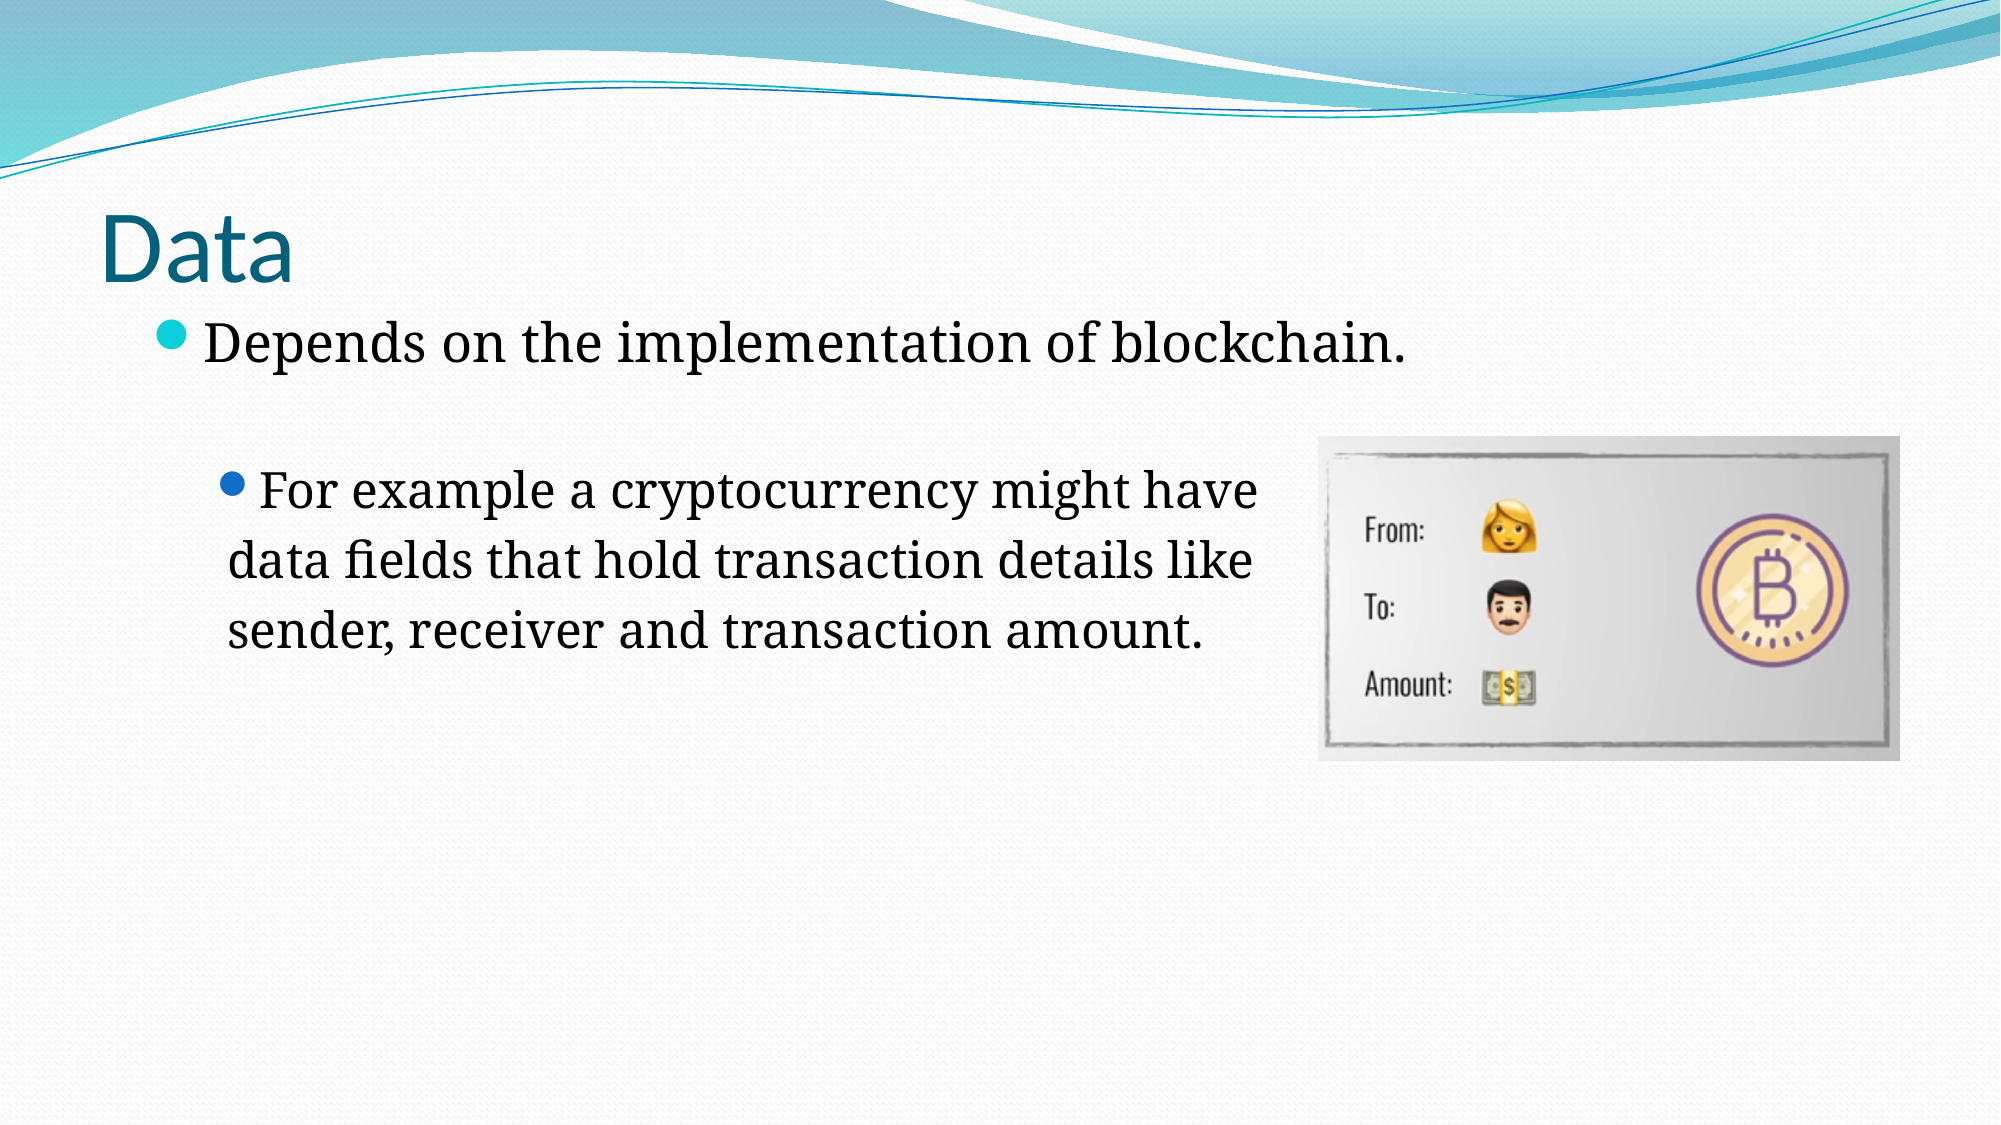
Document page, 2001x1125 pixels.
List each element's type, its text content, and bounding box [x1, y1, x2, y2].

list Depends on the implementation of blockchain. For example a cryptocurrency might have data fields that hold transaction details like sender, receiver and transaction amount. [137, 300, 1863, 1015]
title Data [99, 115, 1900, 303]
picture [1317, 436, 1901, 761]
